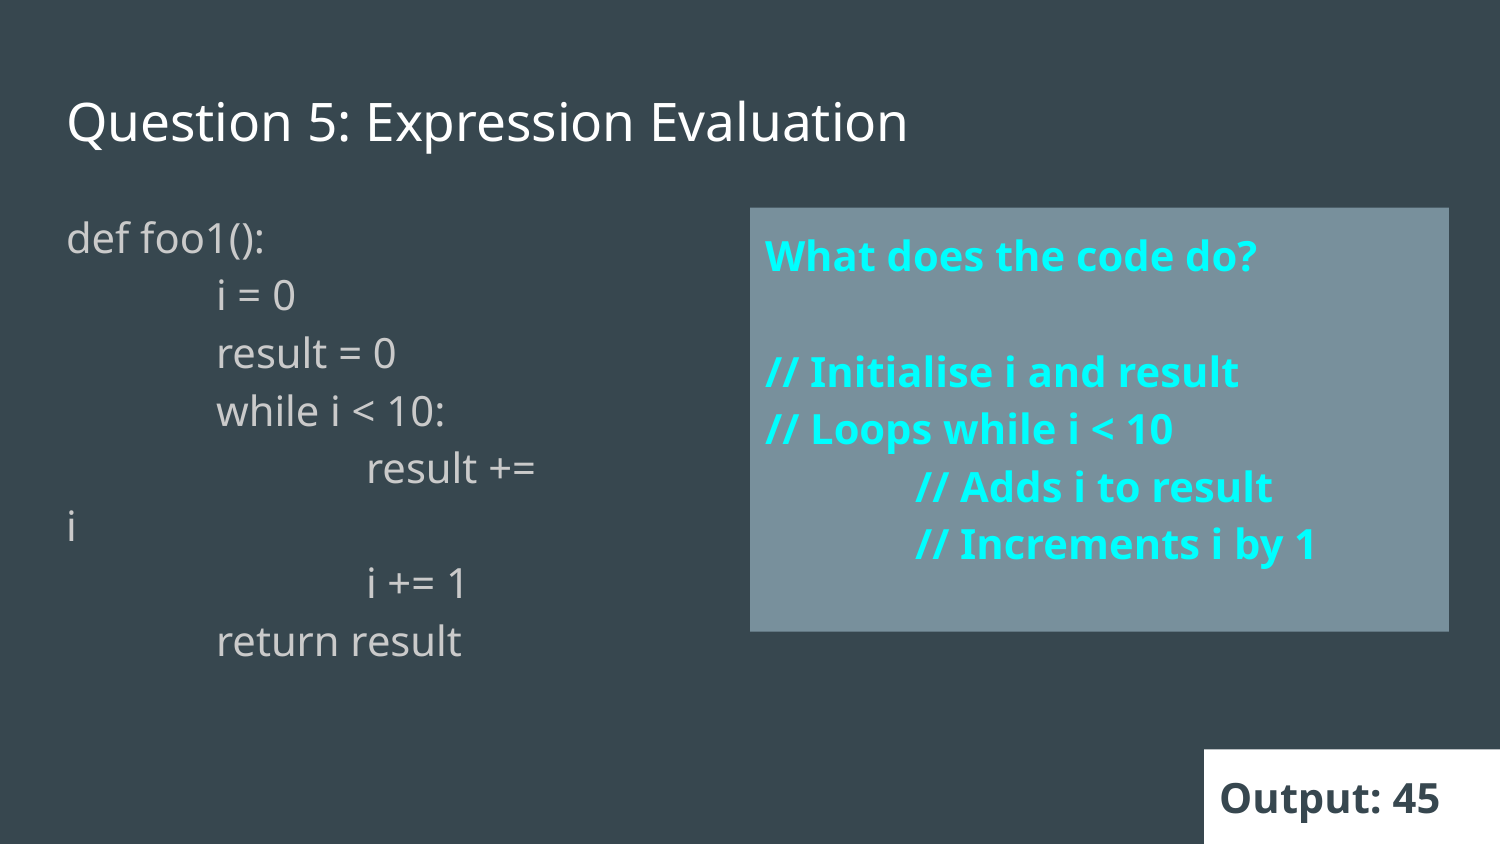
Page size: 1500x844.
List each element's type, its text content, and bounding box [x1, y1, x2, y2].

list def foo1(): i = 0 result = 0 while i < 10: result += i i += 1 return result [51, 189, 567, 750]
list Output: 45 [1204, 749, 1500, 844]
title Question 5: Expression Evaluation [51, 72, 1449, 167]
list What does the code do? // Initialise i and result // Loops while i < 10 // Adds i to result // Increments i by 1 [750, 207, 1449, 632]
